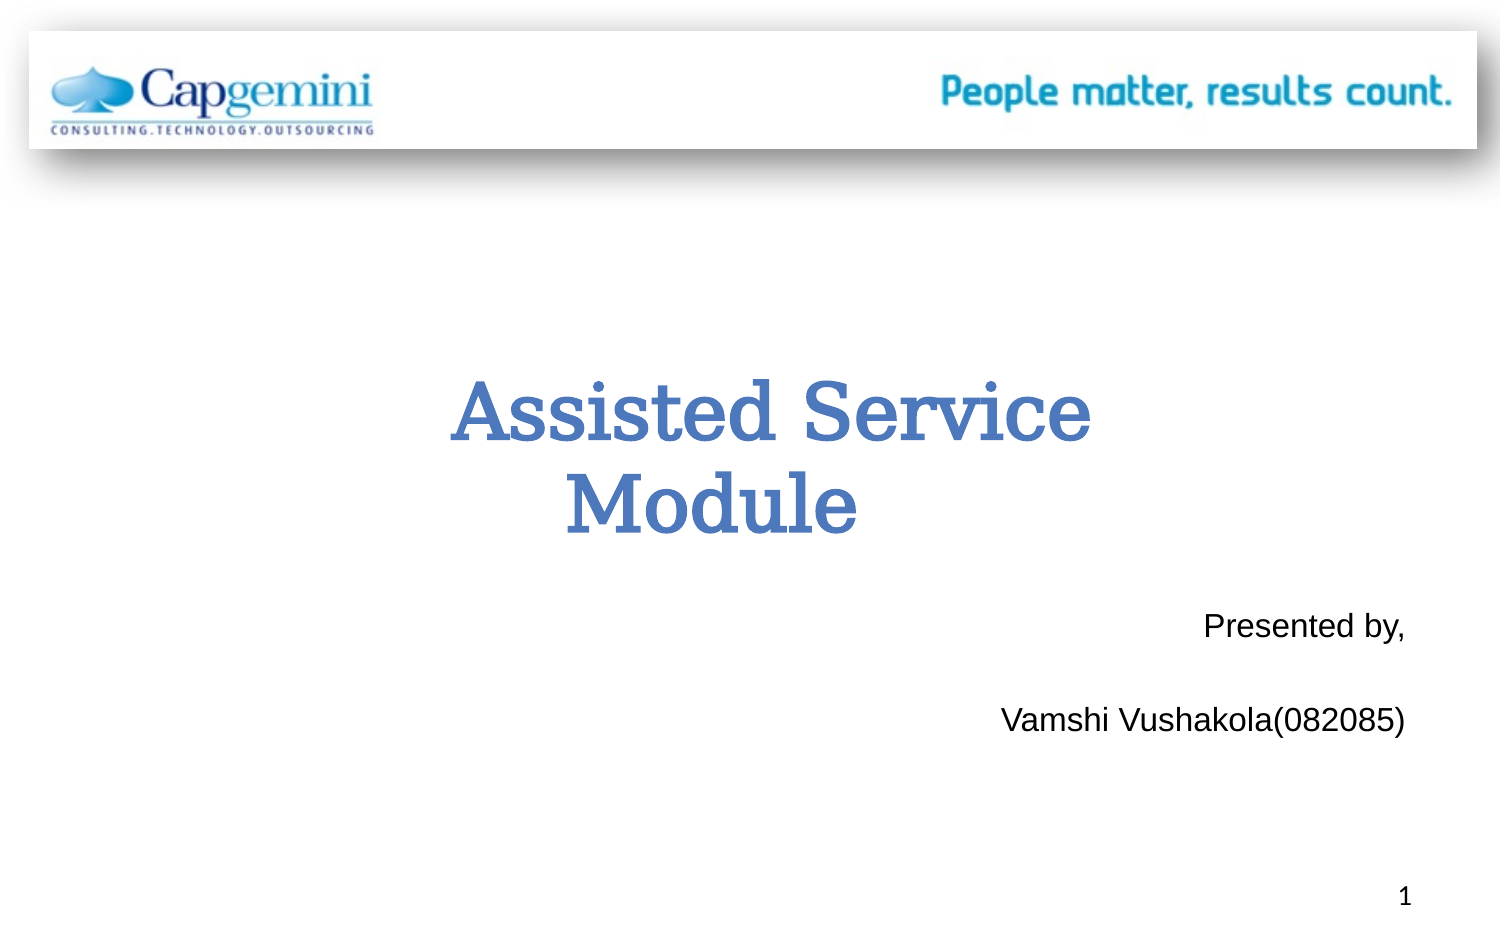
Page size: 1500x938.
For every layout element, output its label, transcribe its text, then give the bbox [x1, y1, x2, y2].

picture [29, 31, 1477, 150]
slide_number 1 [1074, 868, 1425, 919]
text_box Assisted Service Module [206, 342, 1217, 567]
text_box Presented by, Vamshi Vushakola(082085) [908, 599, 1417, 836]
